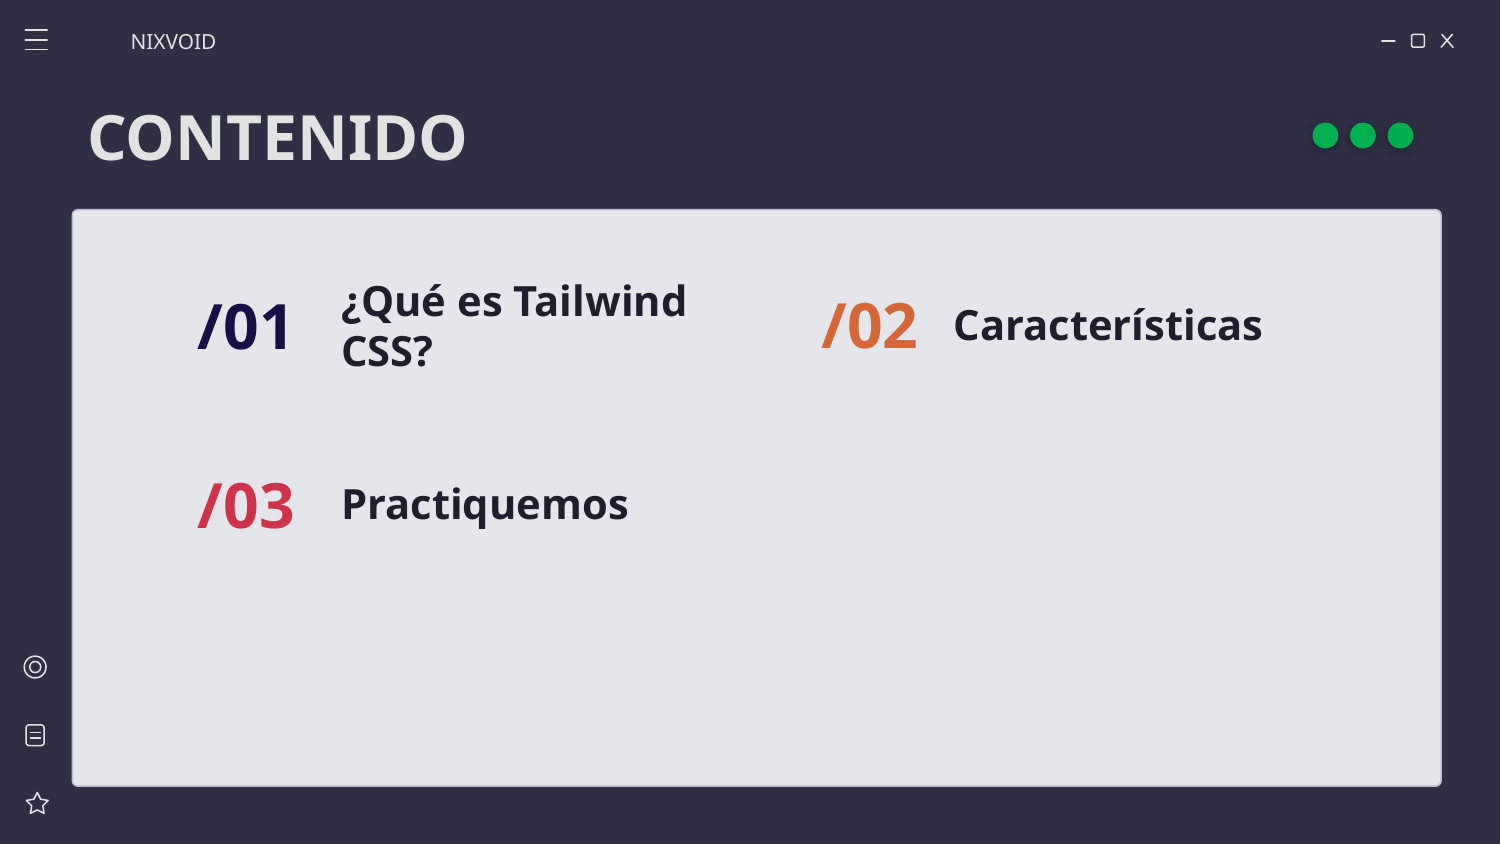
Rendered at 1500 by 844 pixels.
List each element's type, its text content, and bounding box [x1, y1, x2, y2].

title Características [939, 281, 1400, 366]
title CONTENIDO [72, 88, 1442, 183]
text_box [1313, 123, 1413, 148]
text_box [25, 29, 48, 50]
title /02 [801, 281, 939, 366]
title ¿Qué es Tailwind CSS? [326, 282, 710, 367]
title Practiquemos [326, 461, 710, 546]
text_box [24, 655, 49, 814]
title /01 [177, 282, 316, 367]
text_box [22, 26, 50, 32]
text_box NIXVOID [130, 17, 306, 64]
title /03 [177, 461, 316, 546]
